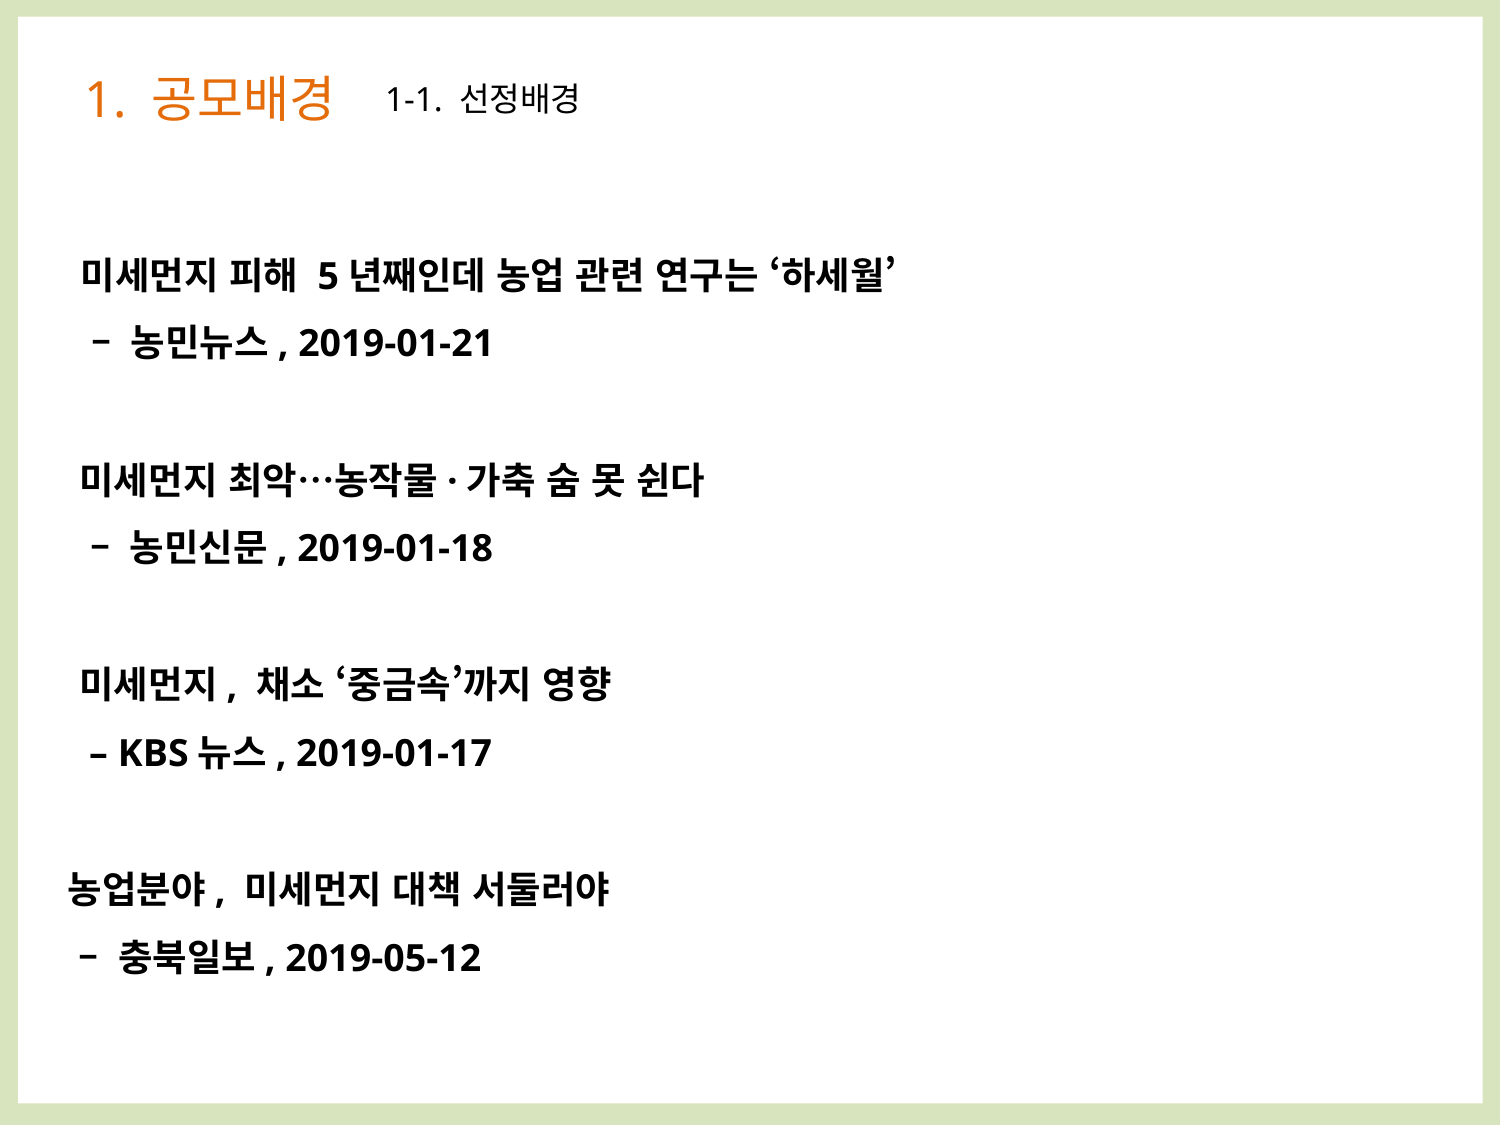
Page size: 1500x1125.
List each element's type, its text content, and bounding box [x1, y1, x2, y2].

text_box [16, 15, 1485, 1105]
text_box 미세먼지 피해 5년째인데 농업 관련 연구는 ‘하세월’ – 농민뉴스, 2019-01-21 [65, 221, 1034, 372]
text_box 미세먼지 최악…농작물·가축 숨 못 쉰다 – 농민신문, 2019-01-18 [64, 426, 1033, 577]
text_box 1. 공모배경 [69, 60, 351, 136]
text_box 미세먼지, 채소 ‘중금속’까지 영향 – KBS뉴스, 2019-01-17 [64, 631, 1033, 782]
text_box 농업분야, 미세먼지 대책 서둘러야 – 충북일보, 2019-05-12 [53, 836, 1021, 987]
text_box 1-1. 선정배경 [370, 70, 597, 126]
